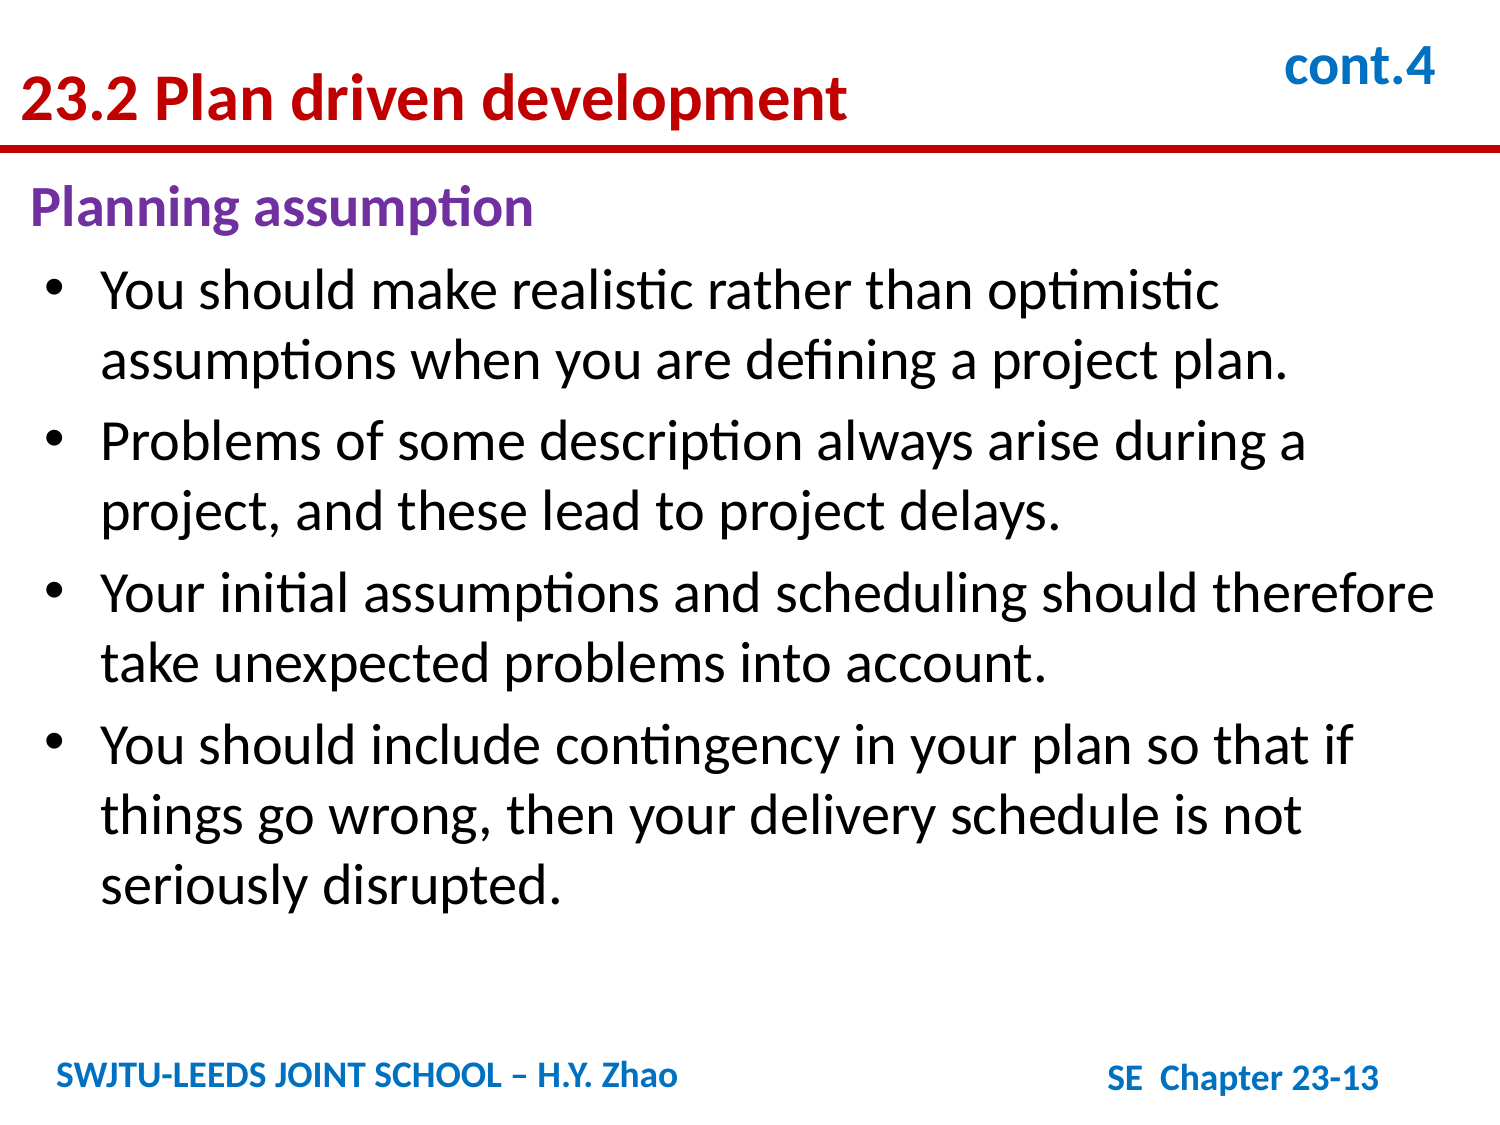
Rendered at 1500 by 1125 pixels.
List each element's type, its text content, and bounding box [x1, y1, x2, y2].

text_box Planning assumption [16, 160, 550, 246]
text_box You should make realistic rather than optimistic assumptions when you are defining a project plan. Problems of some description always arise during a project, and these lead to project delays. Your initial assumptions and scheduling should therefore take unexpected problems into account. You should include contingency in your plan so that if things go wrong, then your delivery schedule is not seriously disrupted. [29, 243, 1473, 986]
footer SWJTU-LEEDS JOINT SCHOOL – H.Y. Zhao [41, 1042, 988, 1103]
text_box cont.4 [1269, 30, 1495, 104]
slide_number SE Chapter 23-13 [1092, 1045, 1484, 1106]
text_box 23.2 Plan driven development [5, 30, 1270, 142]
